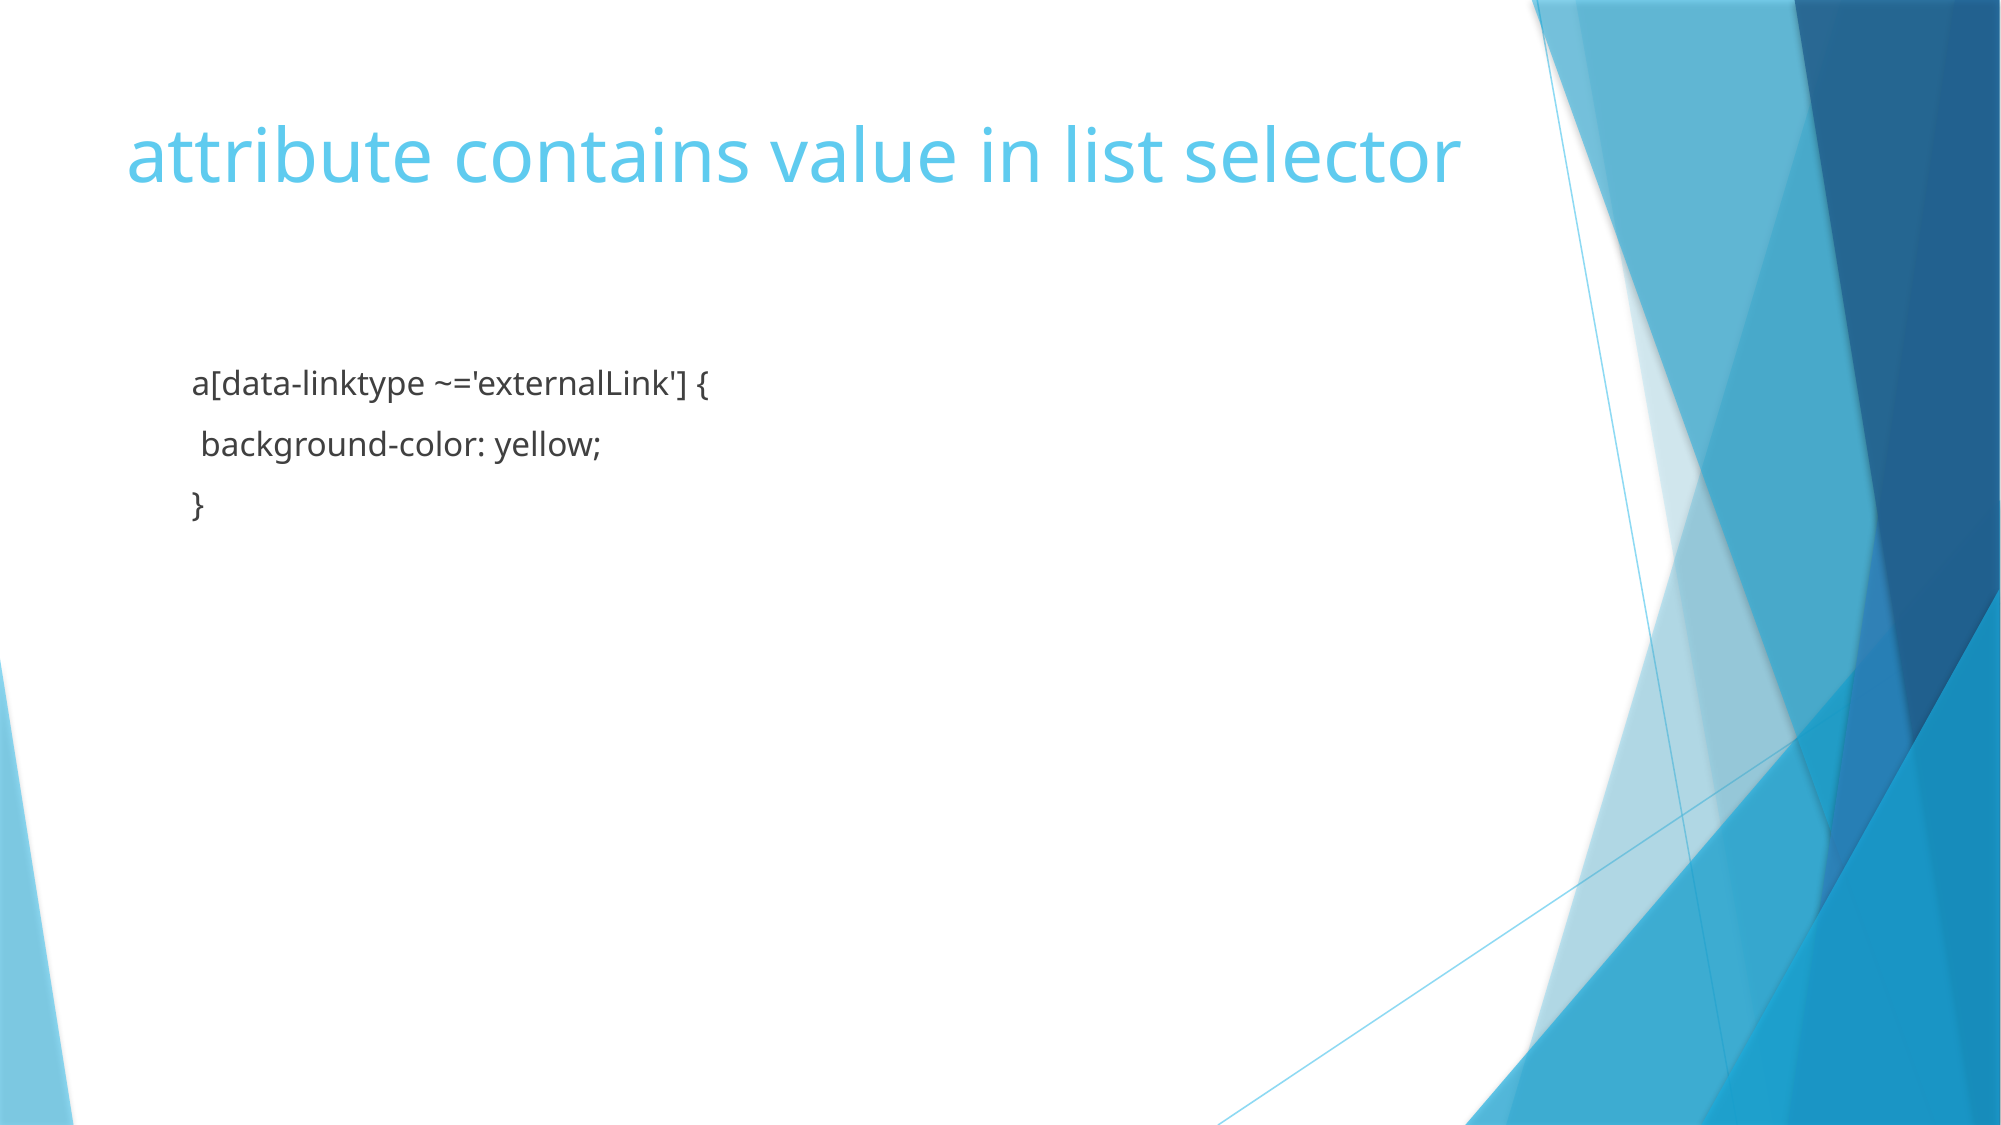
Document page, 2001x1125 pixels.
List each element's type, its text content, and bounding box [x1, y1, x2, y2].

list a[data-linktype ~='externalLink'] { background-color: yellow; } [111, 354, 1522, 992]
title attribute contains value in list selector [111, 99, 1522, 317]
